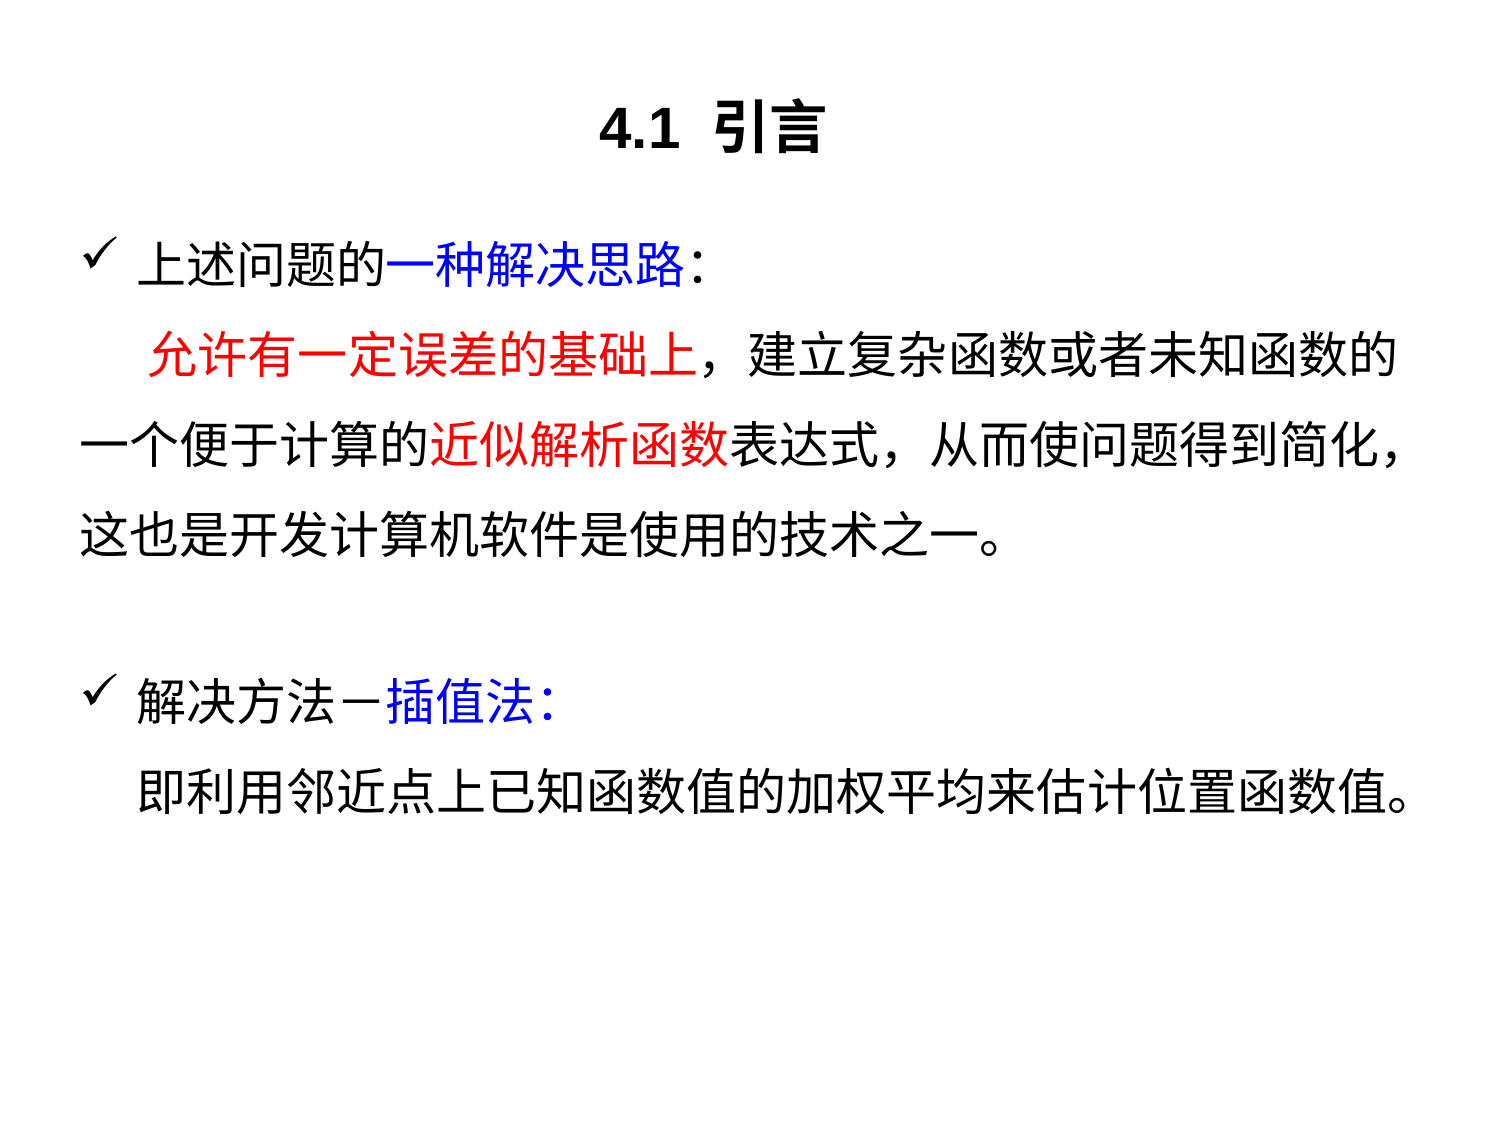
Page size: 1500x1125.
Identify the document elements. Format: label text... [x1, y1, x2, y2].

title 4.1 引言 [584, 81, 955, 177]
text_box 解决方法－插值法： 即利用邻近点上已知函数值的加权平均来估计位置函数值。 [64, 633, 1459, 829]
text_box 上述问题的一种解决思路： 允许有一定误差的基础上，建立复杂函数或者未知函数的一个便于计算的近似解析函数表达式，从而使问题得到简化，这也是开发计算机软件是使用的技术之一。 [64, 196, 1447, 571]
